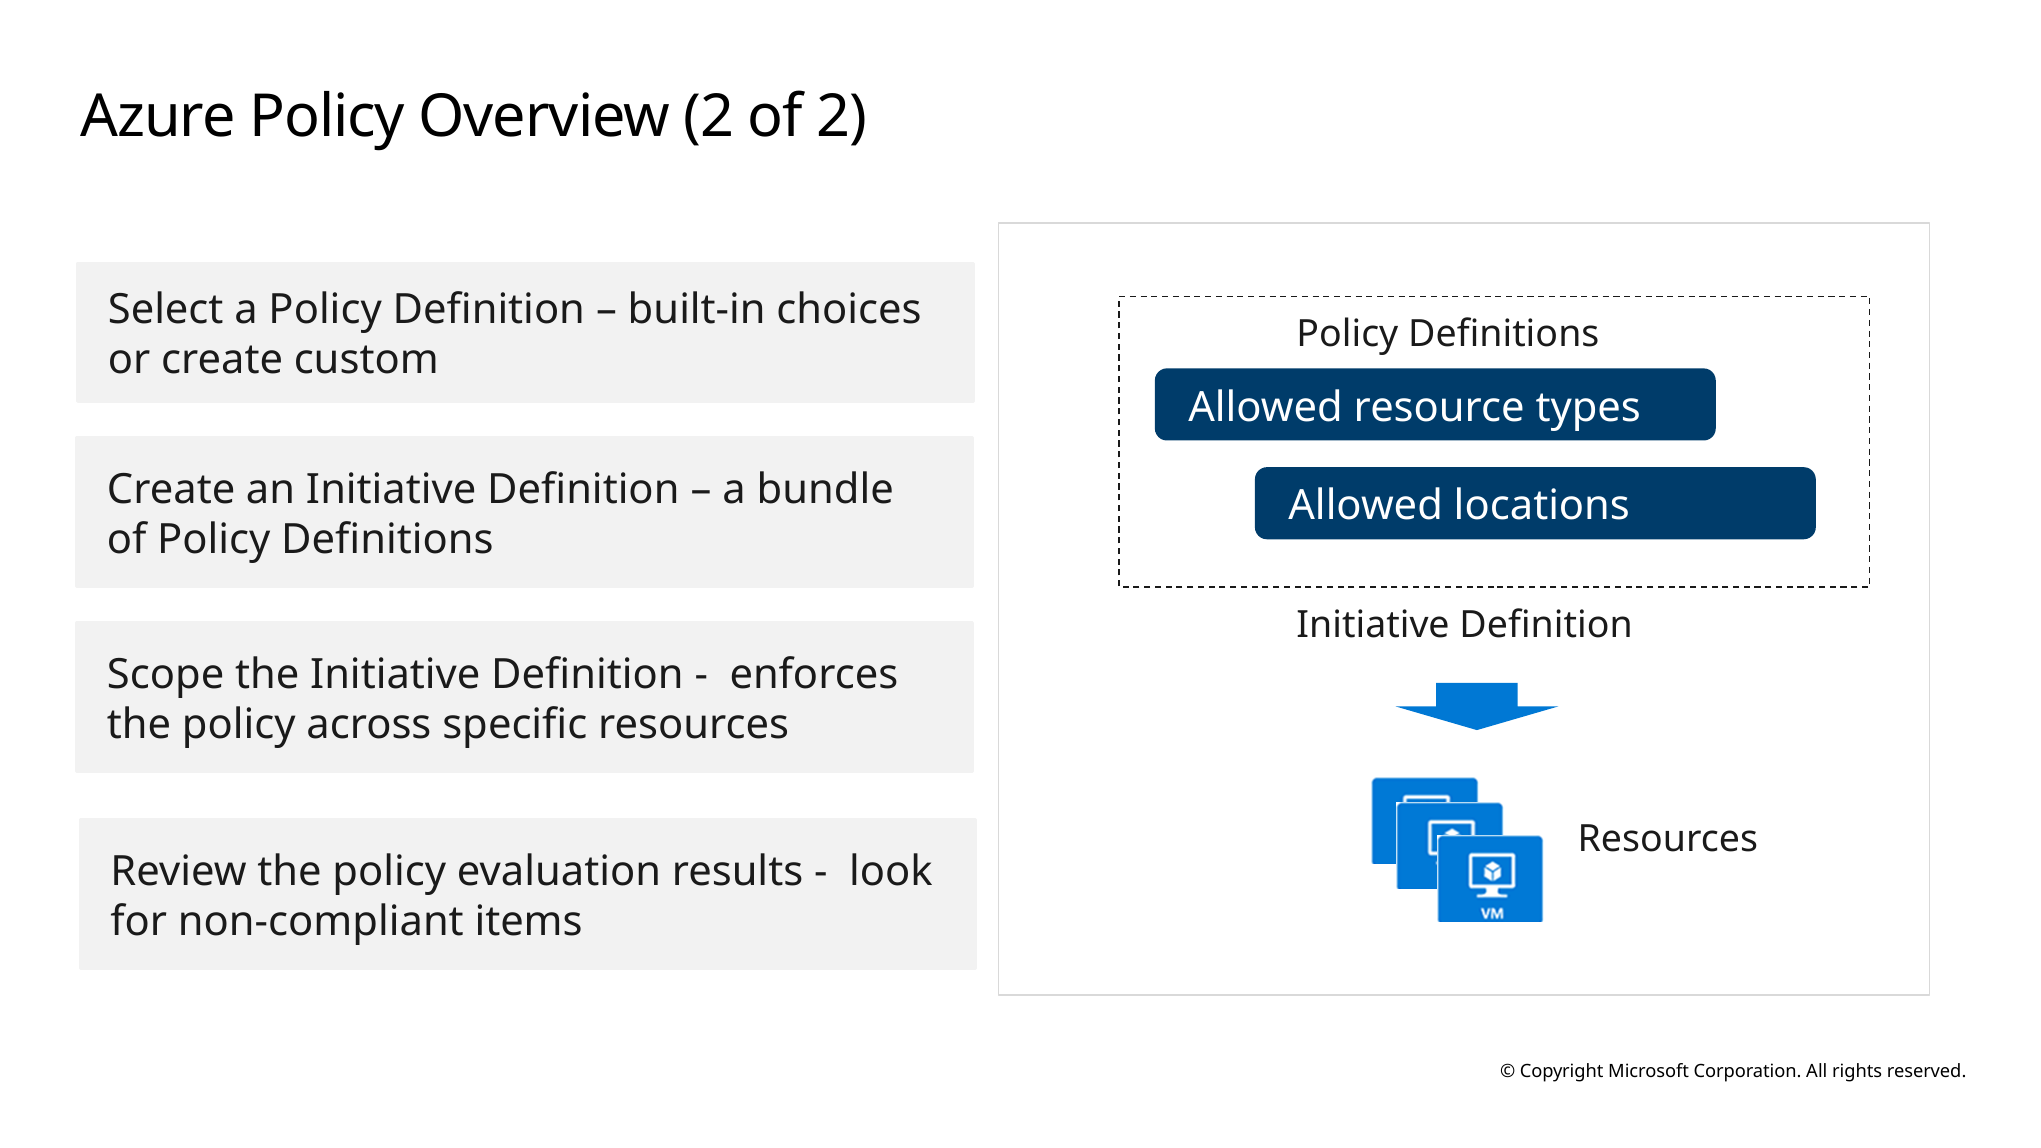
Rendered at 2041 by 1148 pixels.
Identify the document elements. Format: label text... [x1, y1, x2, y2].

title Azure Policy Overview (2 of 2) [80, 76, 1943, 149]
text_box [1118, 296, 1870, 923]
text_box [998, 222, 1930, 996]
text_box Select a Policy Definition – built-in choices or create custom [77, 262, 974, 402]
text_box Scope the Initiative Definition - enforces the policy across specific resources [76, 622, 973, 772]
text_box Review the policy evaluation results - look for non-compliant items [80, 819, 977, 969]
text_box Create an Initiative Definition – a bundle of Policy Definitions [76, 437, 973, 587]
